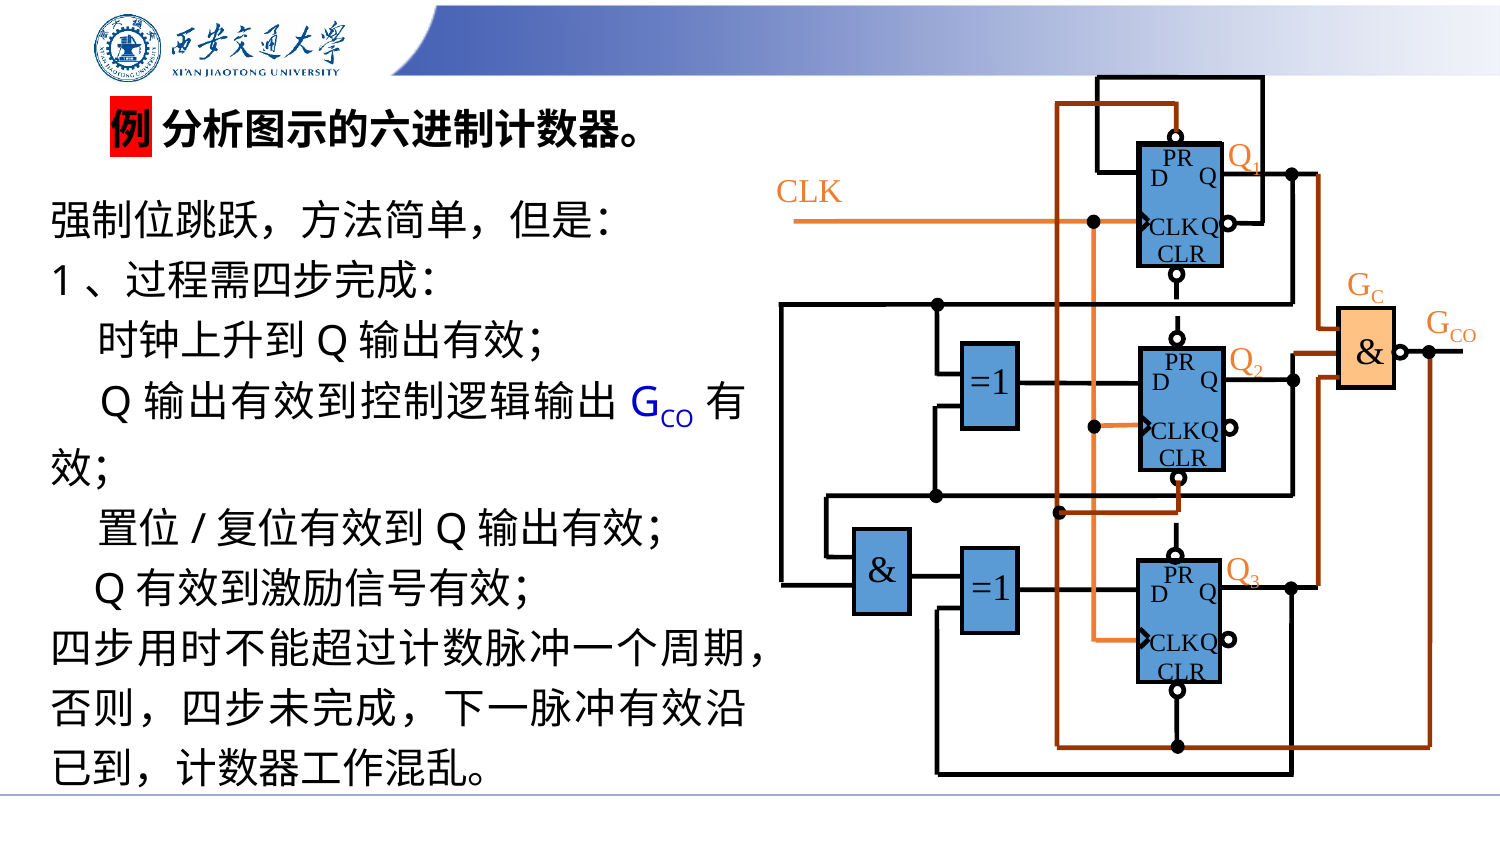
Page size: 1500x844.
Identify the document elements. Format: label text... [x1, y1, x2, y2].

text_box 强制位跳跃，方法简单，但是： 1、过程需四步完成： 时钟上升到Q输出有效； Q输出有效到控制逻辑输出GCO有效； 置位/复位有效到Q输出有效； Q有效到激励信号有效； 四步用时不能超过计数脉冲一个周期，否则，四步未完成，下一脉冲有效沿已到，计数器工作混乱。 [35, 176, 762, 800]
picture [0, 0, 1500, 844]
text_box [761, 75, 1495, 776]
title 例 分析图示的六进制计数器。 [95, 101, 761, 176]
